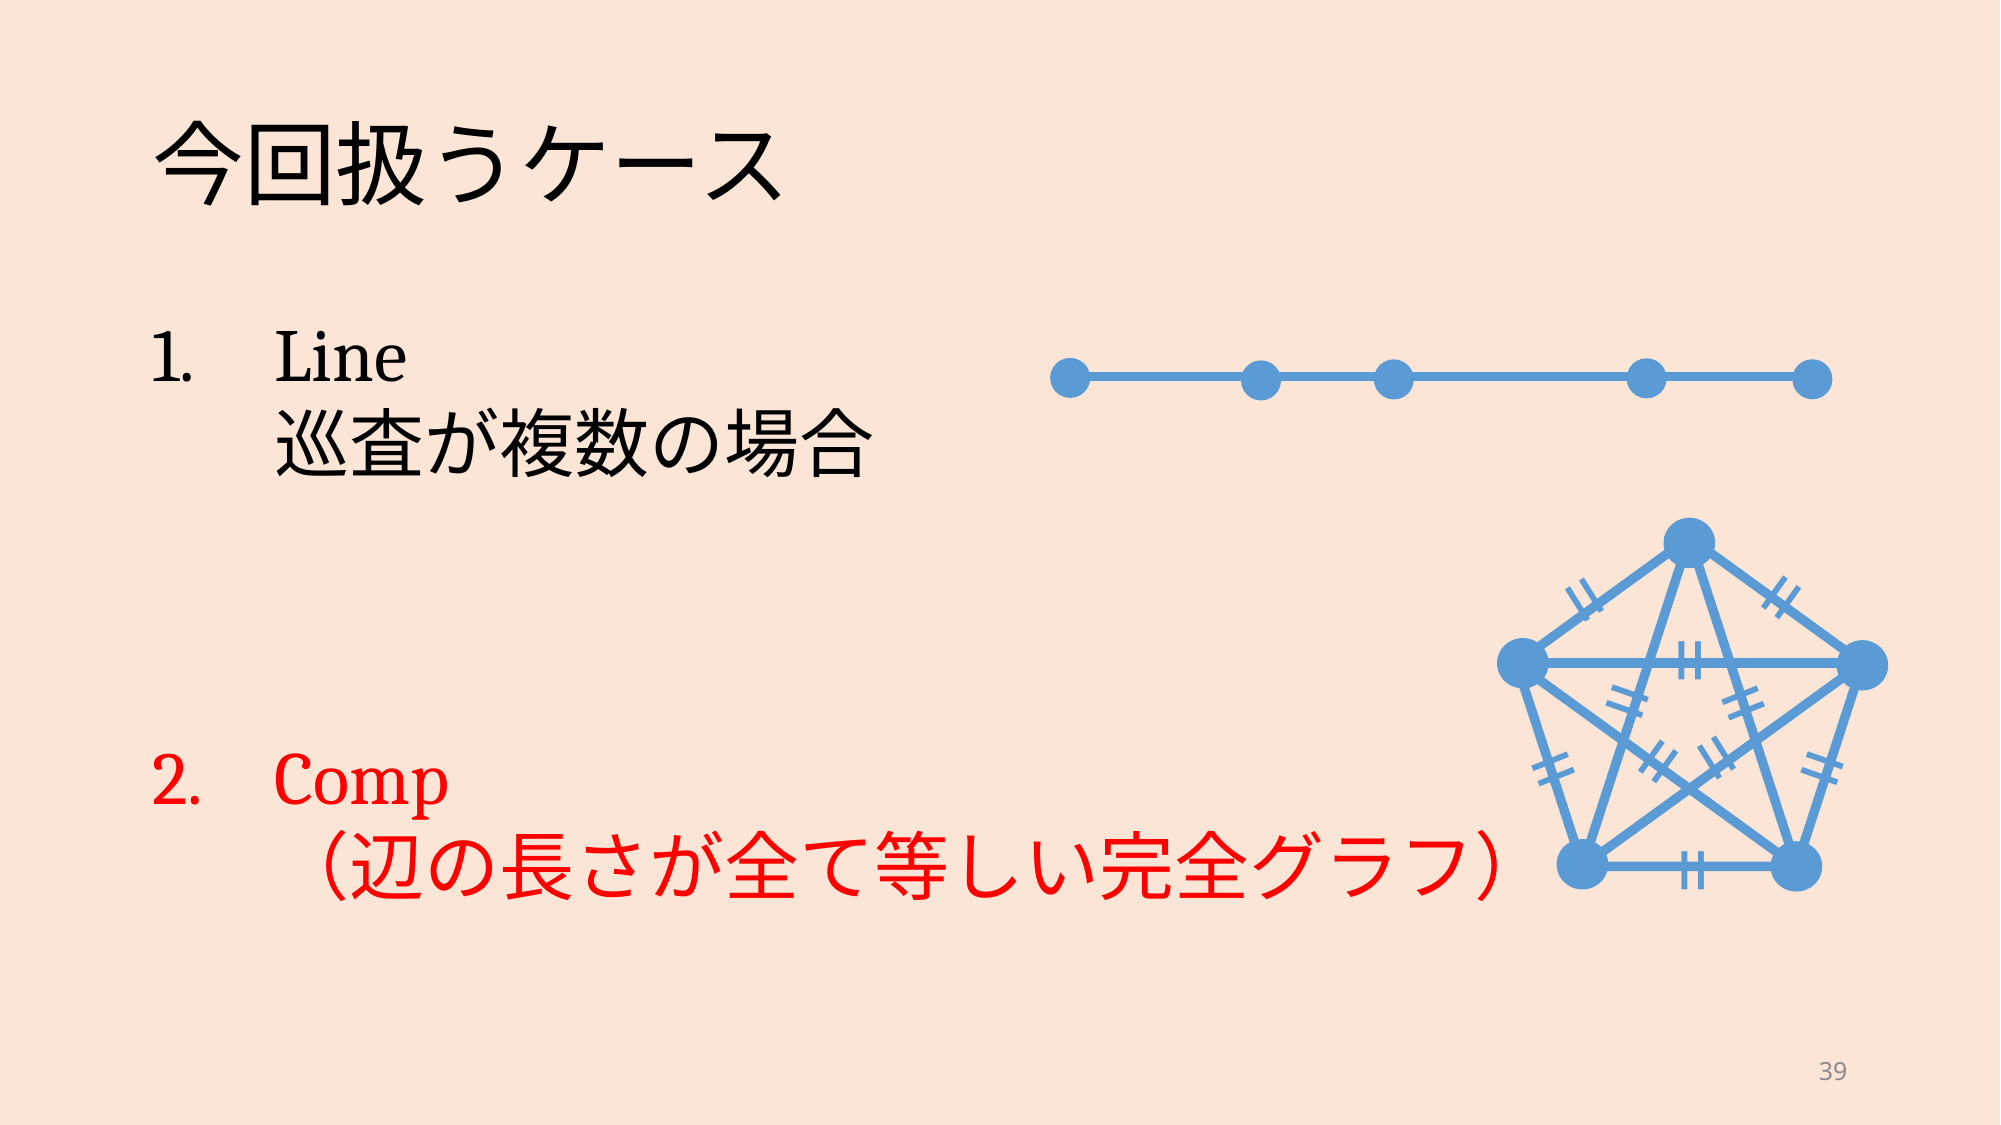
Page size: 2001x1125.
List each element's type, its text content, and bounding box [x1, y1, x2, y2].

title 今回扱うケース [137, 59, 1863, 278]
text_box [1498, 518, 1888, 916]
slide_number 39 [1412, 1042, 1863, 1103]
list Line 巡査が複数の場合 Comp （辺の長さが全て等しい完全グラフ） [137, 299, 1588, 1014]
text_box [1050, 357, 1833, 401]
